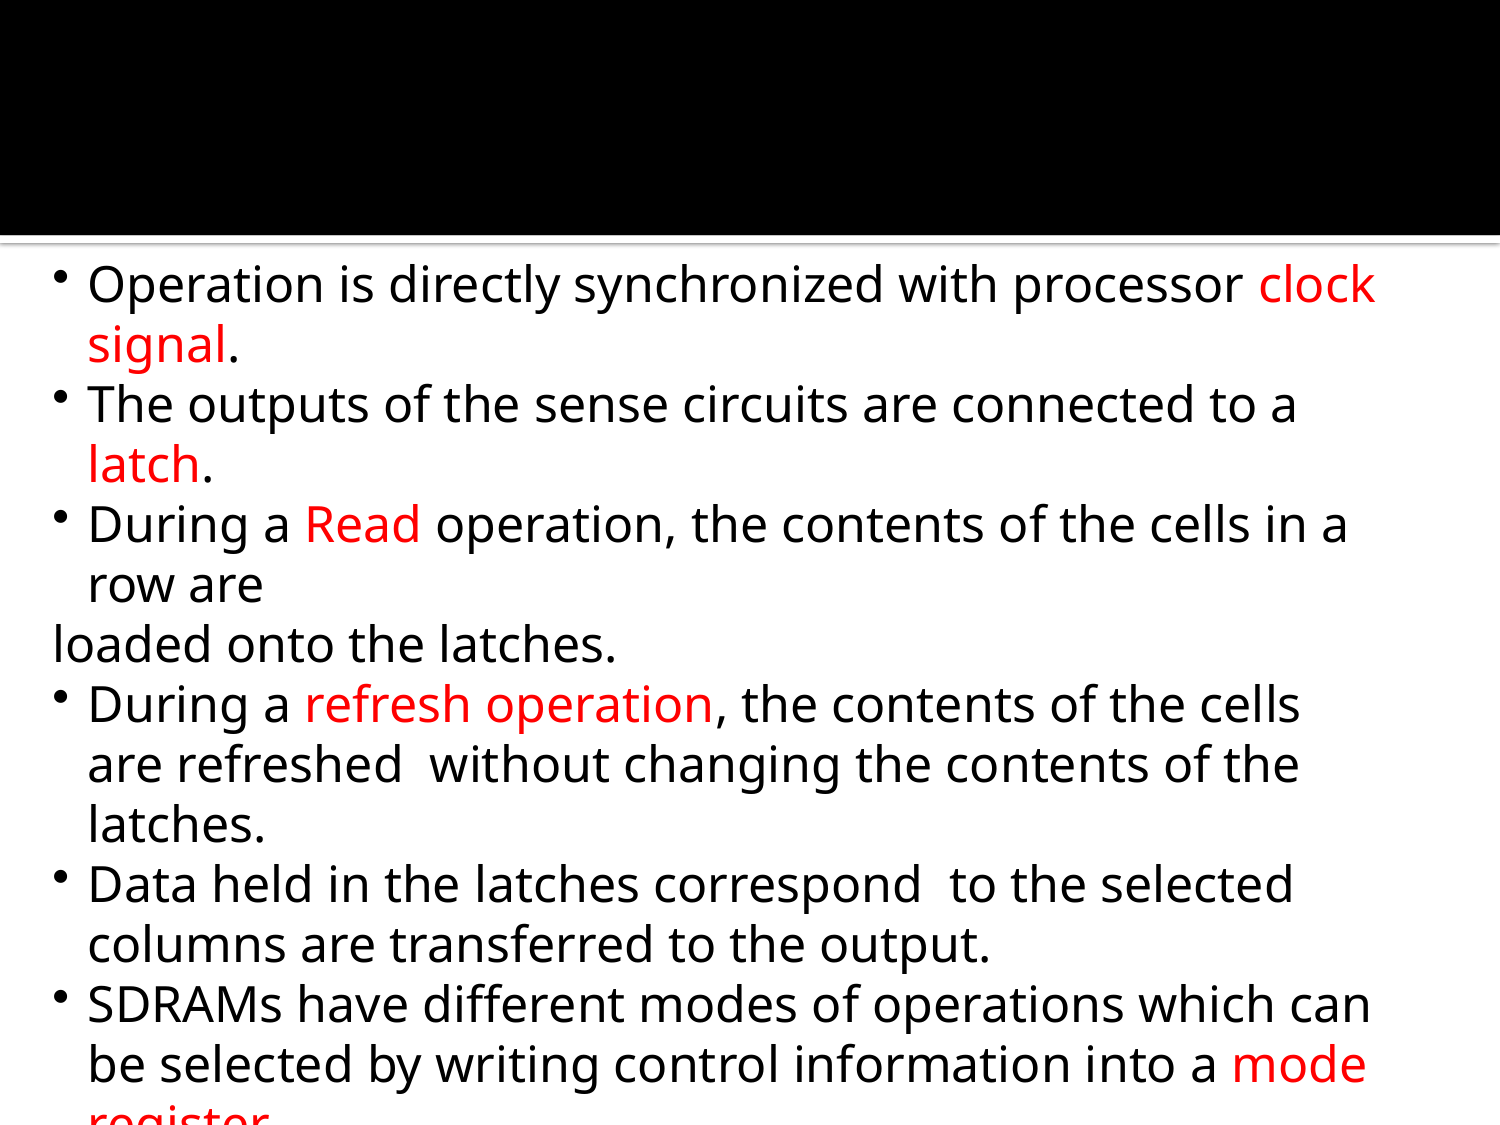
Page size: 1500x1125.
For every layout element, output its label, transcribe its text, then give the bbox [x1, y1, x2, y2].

text_box Operation is directly synchronized with processor clock signal. The outputs of the sense circuits are connected to a latch. During a Read operation, the contents of the cells in a row are loaded onto the latches. During a refresh operation, the contents of the cells are refreshed without changing the contents of the latches. Data held in the latches correspond to the selected columns are transferred to the output. SDRAMs have different modes of operations which can be selected by writing control information into a mode register [37, 245, 1400, 1125]
